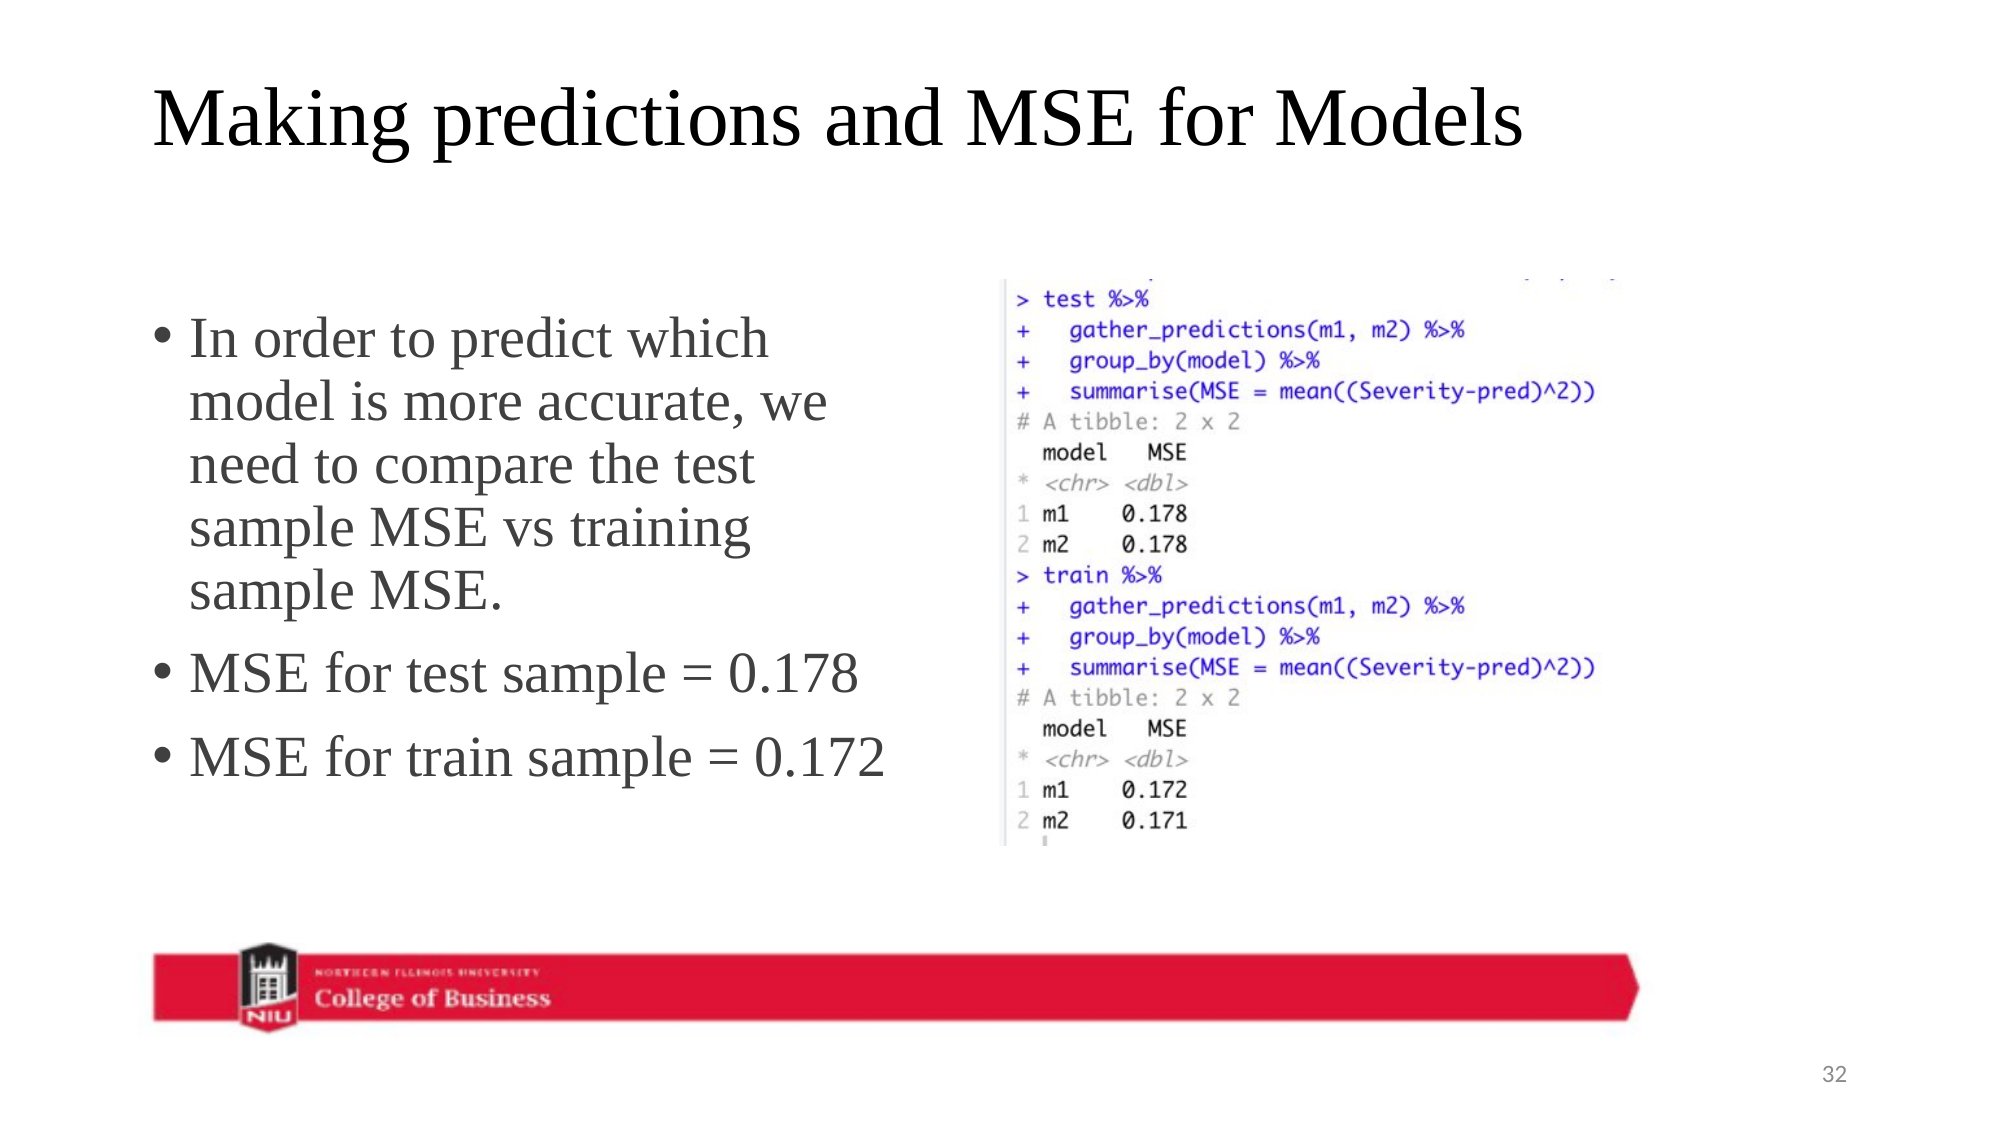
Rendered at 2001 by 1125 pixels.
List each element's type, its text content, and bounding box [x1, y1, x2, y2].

list In order to predict which model is more accurate, we need to compare the test sample MSE vs training sample MSE.​ MSE for test sample = 0.178​ MSE for train sample = 0.172​ [137, 299, 917, 935]
picture [999, 279, 1774, 846]
slide_number 32 [1412, 1042, 1863, 1103]
title Making predictions​ and MSE for Models [137, 59, 1863, 278]
picture [137, 942, 1666, 1043]
